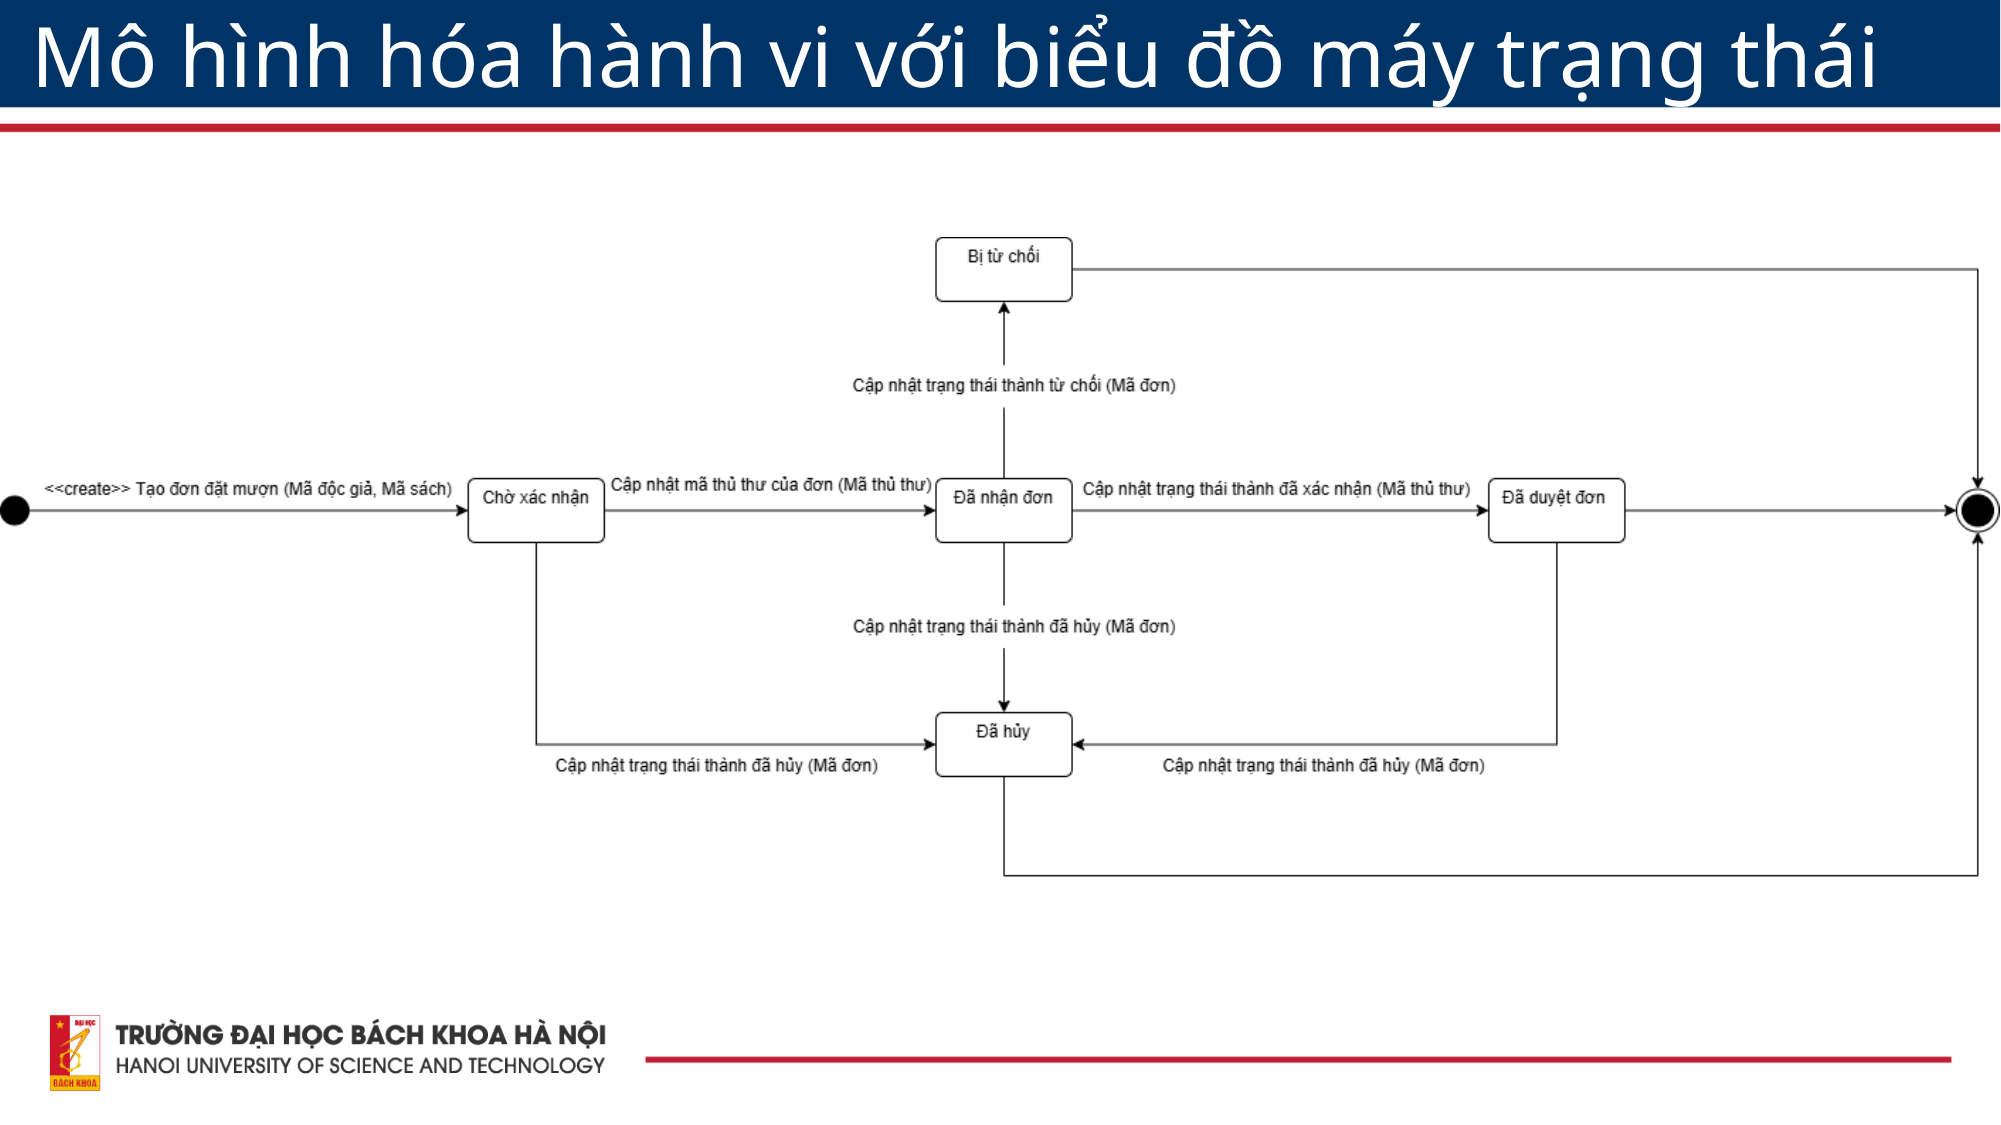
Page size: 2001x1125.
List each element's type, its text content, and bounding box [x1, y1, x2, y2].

picture [0, 0, 2001, 1125]
text_box Mô hình hóa hành vi với biểu đồ máy trạng thái [17, 0, 1938, 112]
